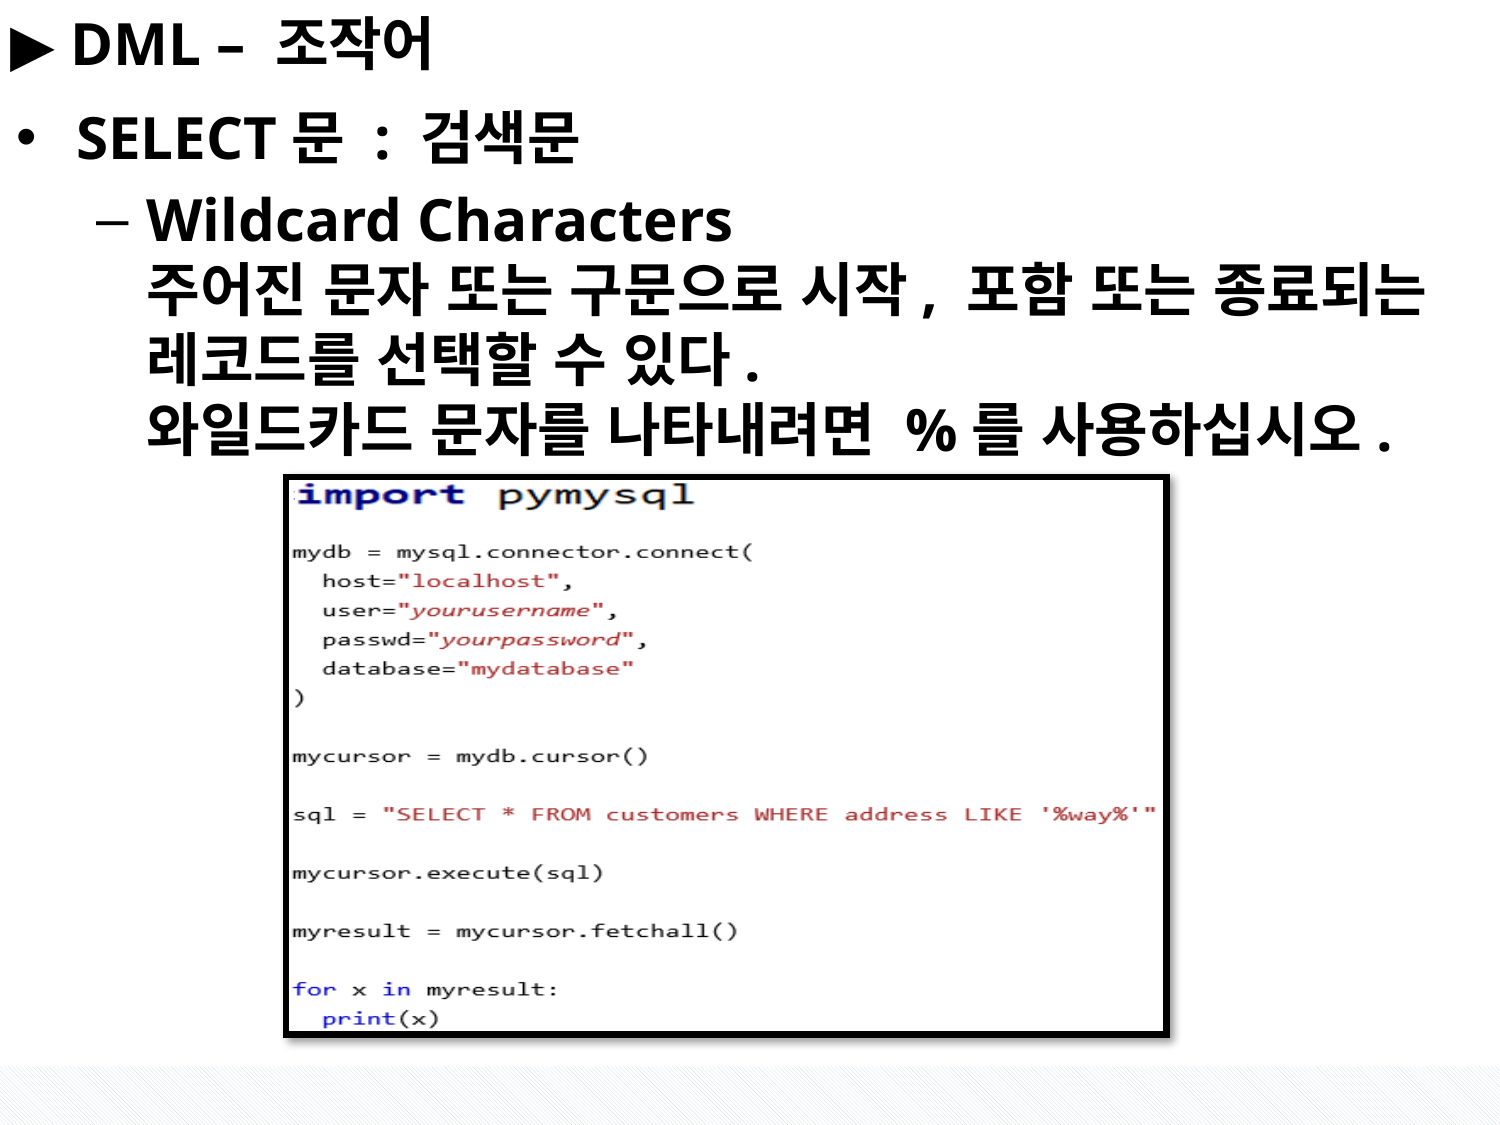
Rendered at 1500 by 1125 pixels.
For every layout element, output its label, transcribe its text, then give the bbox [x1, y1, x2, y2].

text_box ▶ DML – 조작어 [0, 0, 1495, 93]
list SELECT문 : 검색문 Wildcard Characters 주어진 문자 또는 구문으로 시작, 포함 또는 종료되는 레코드를 선택할 수 있다. 와일드카드 문자를 나타내려면 %를 사용하십시오. [0, 93, 1500, 956]
picture [288, 479, 1164, 1032]
